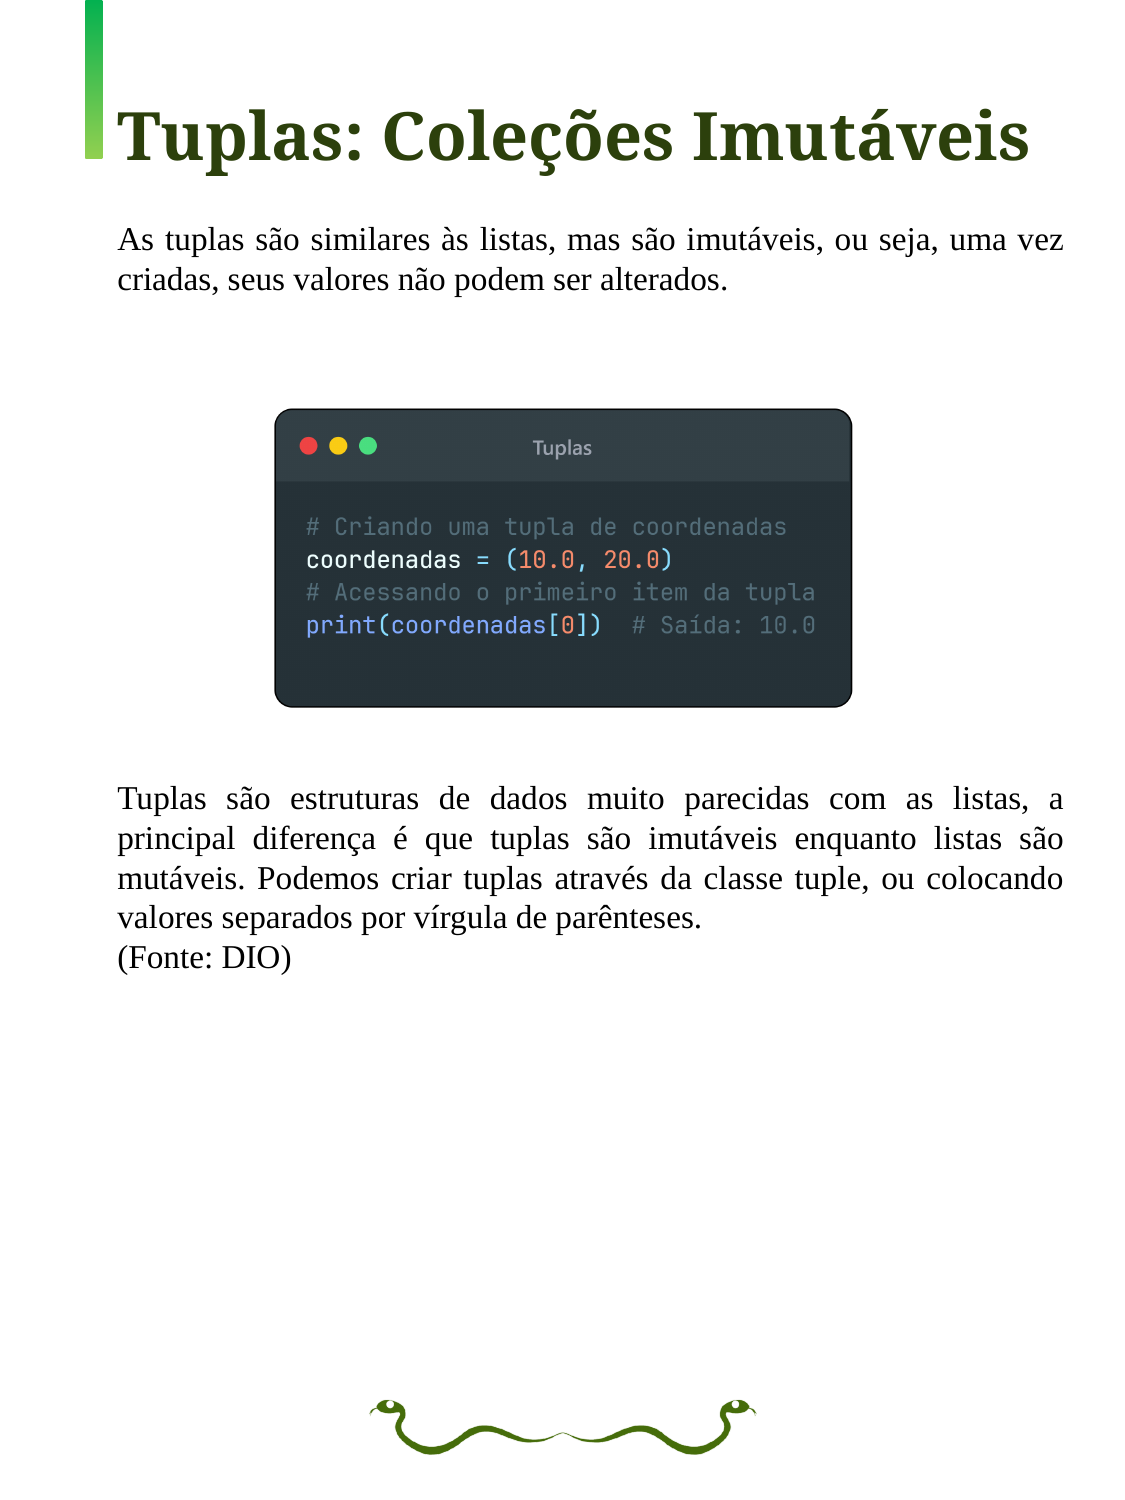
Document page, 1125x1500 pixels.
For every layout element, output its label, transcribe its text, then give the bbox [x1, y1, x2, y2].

picture [206, 374, 919, 743]
text_box [84, 0, 103, 160]
picture [356, 1386, 769, 1468]
text_box As tuplas são similares às listas, mas são imutáveis, ou seja, uma vez criadas, seus valores não podem ser alterados. Tuplas são estruturas de dados muito parecidas com as listas, a principal diferença é que tuplas são imutáveis enquanto listas são mutáveis. Podemos criar tuplas através da classe tuple, ou colocando valores separados por vírgula de parênteses. (Fonte: DIO) [102, 209, 1081, 983]
text_box Tuplas: Coleções Imutáveis [102, 86, 1081, 182]
